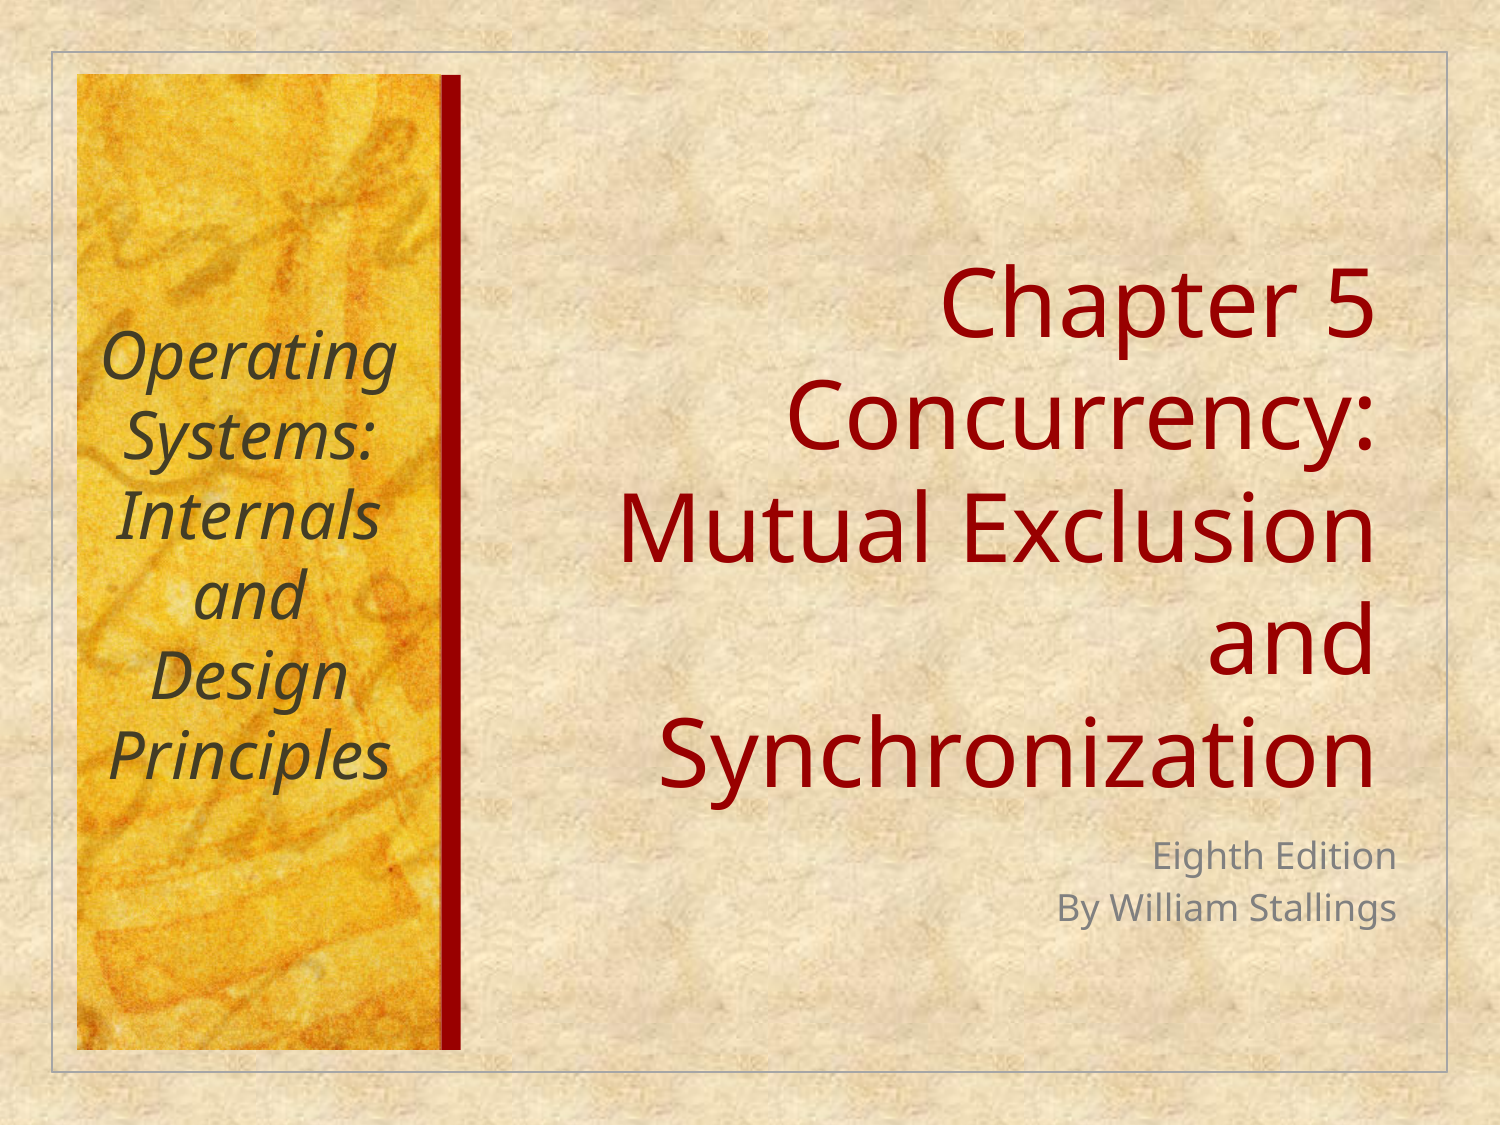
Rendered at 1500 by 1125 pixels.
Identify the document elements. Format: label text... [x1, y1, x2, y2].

title Chapter 5 Concurrency: Mutual Exclusion and Synchronization [508, 586, 1394, 807]
list Operating Systems: Internals and Design Principles [75, 312, 425, 1000]
text_box Eighth Edition By William Stallings [824, 824, 1413, 936]
picture [0, 0, 1500, 1125]
